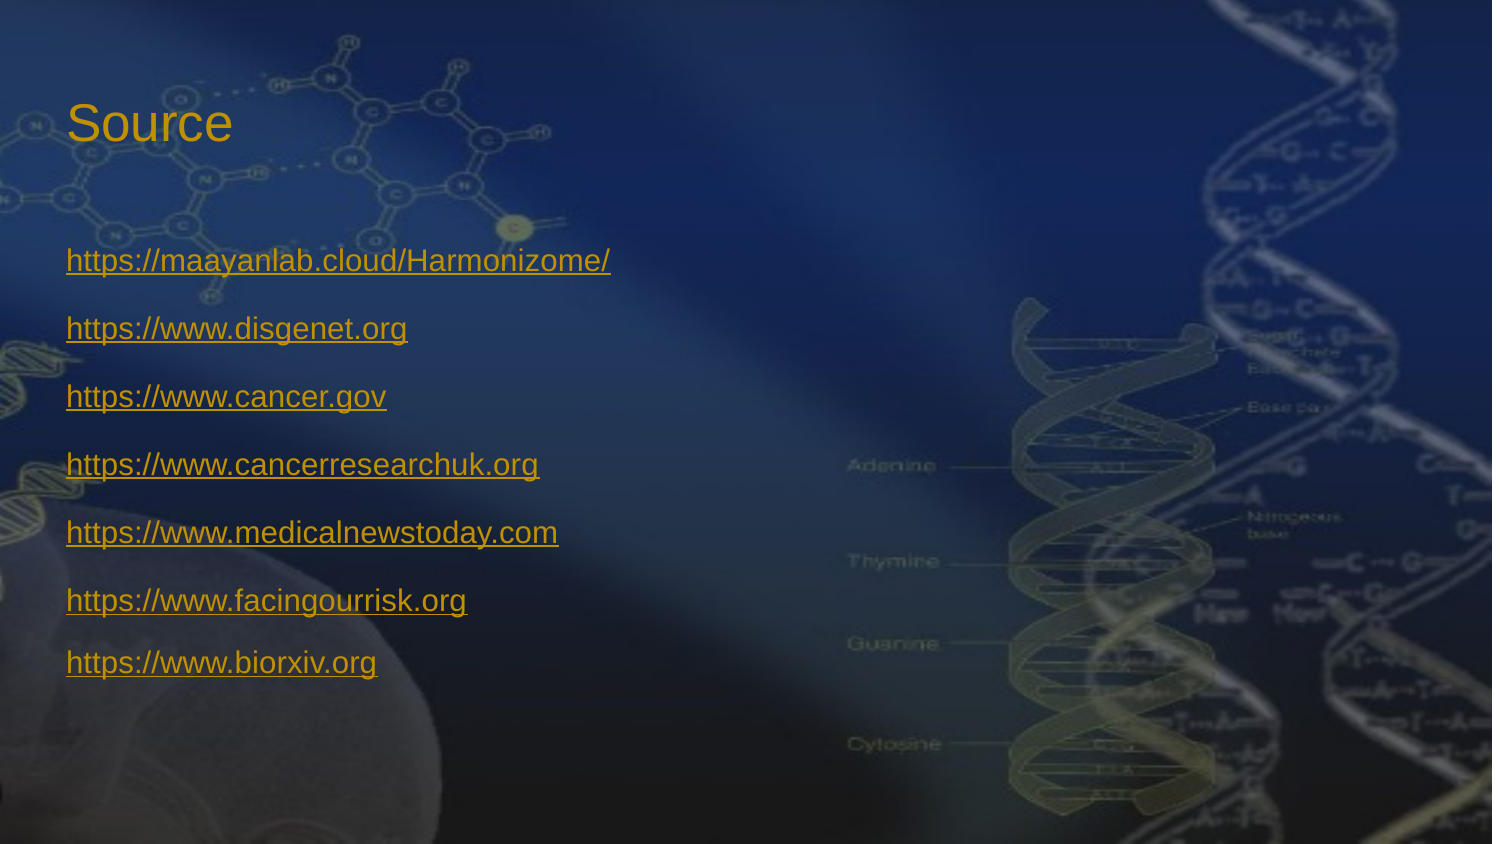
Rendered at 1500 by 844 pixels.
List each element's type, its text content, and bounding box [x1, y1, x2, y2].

picture [0, 0, 1492, 844]
list https://maayanlab.cloud/Harmonizome/ https://www.disgenet.org https://www.cancer.gov https://www.cancerresearchuk.org https://www.medicalnewstoday.com https://www.facingourrisk.org https://www.biorxiv.org [51, 219, 1449, 750]
title Source [51, 72, 1449, 167]
